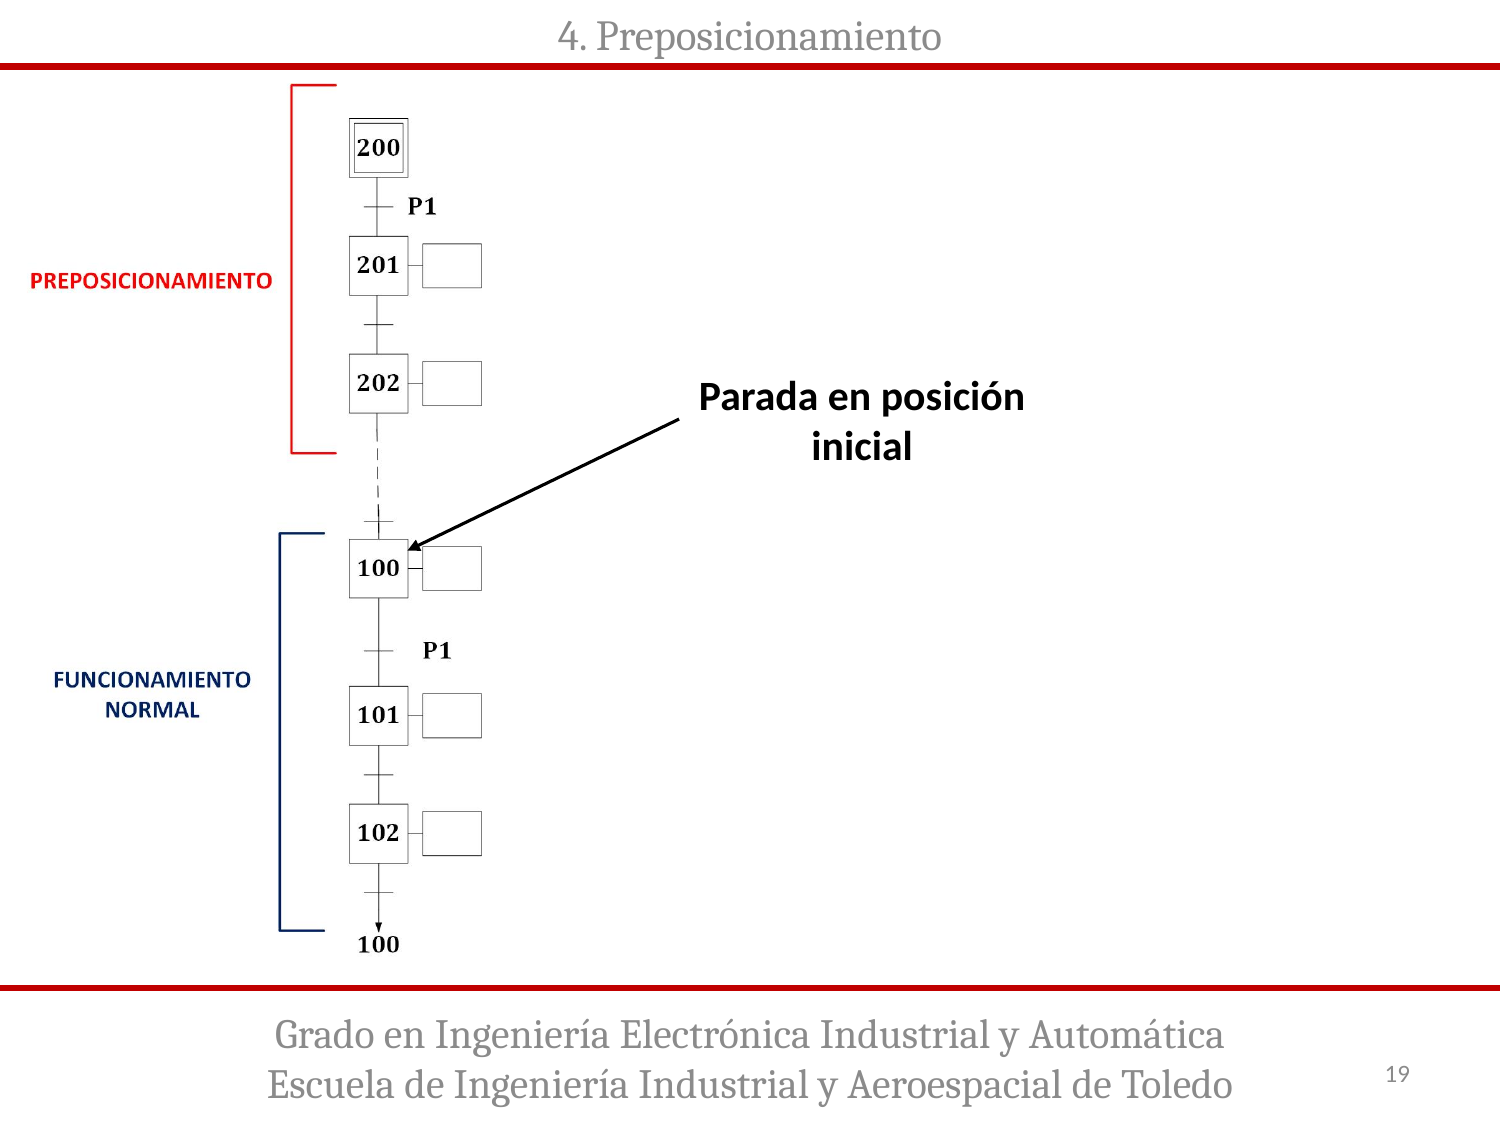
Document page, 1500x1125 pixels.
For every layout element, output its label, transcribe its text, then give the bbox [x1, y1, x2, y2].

picture [17, 83, 482, 971]
text_box 4. Preposicionamiento [0, 0, 1500, 66]
text_box Parada en posición inicial [679, 361, 1046, 477]
footer Grado en Ingeniería Electrónica Industrial y Automática Escuela de Ingeniería Industrial y Aeroespacial de Toledo [0, 993, 1500, 1125]
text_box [407, 419, 680, 551]
